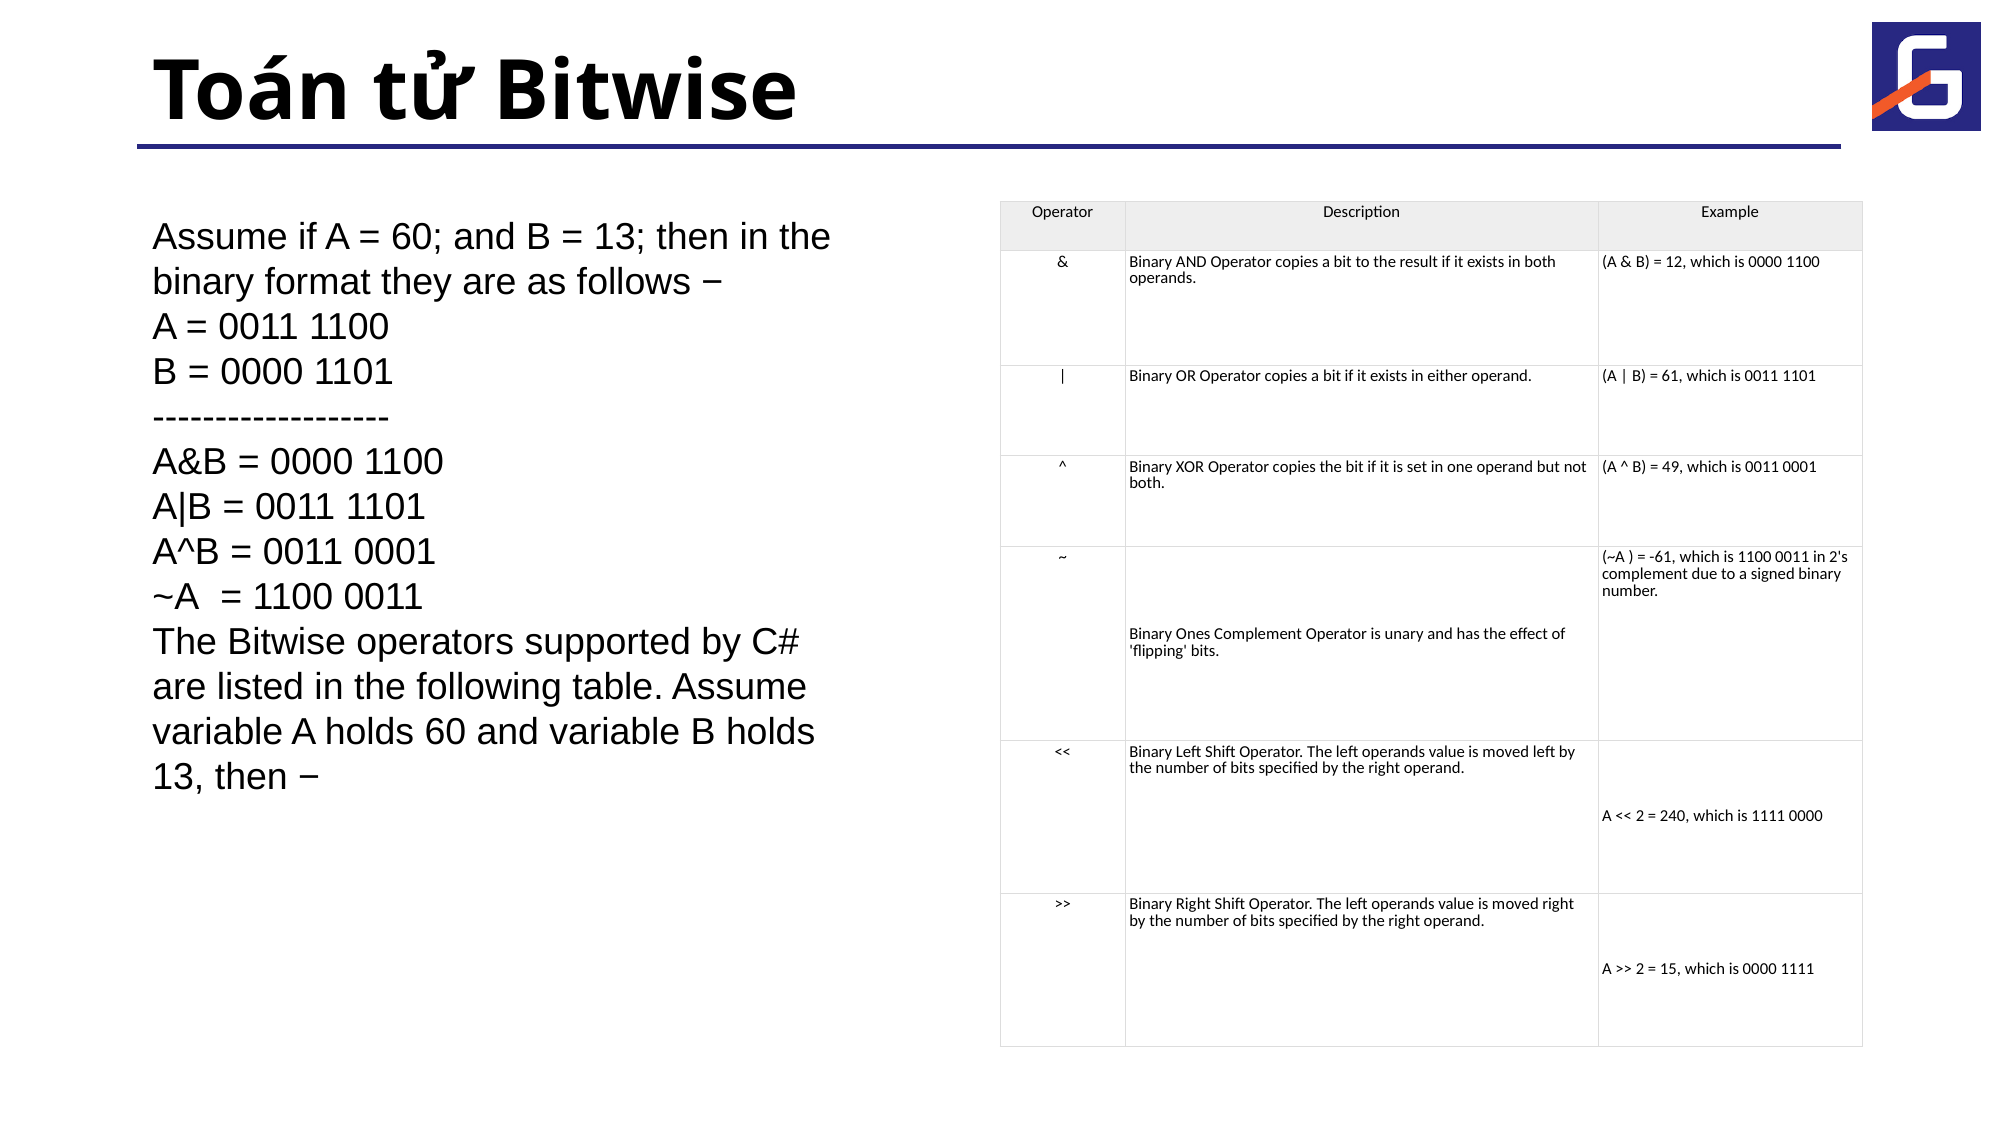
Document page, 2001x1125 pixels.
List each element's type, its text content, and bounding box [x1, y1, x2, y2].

table_cell (A & B) = 12, which is 0000 1100 [1599, 251, 1862, 365]
table_header Description [1126, 202, 1598, 250]
table_cell (~A ) = -61, which is 1100 0011 in 2's complement due to a signed binary number. [1599, 547, 1862, 740]
table_cell ~ [1001, 547, 1125, 740]
picture [1872, 22, 1981, 131]
table_cell Binary Right Shift Operator. The left operands value is moved right by the number of bits specified by the right operand. [1126, 894, 1598, 1046]
text_box Assume if A = 60; and B = 13; then in the binary format they are as follows − A = 0011 1100 B = 0000 1101 ------------------- A&B = 0000 1100 A|B = 0011 1101 A^B = 0011 0001 ~A = 1100 0011 The Bitwise operators supported by C# are listed in the following table. Assume variable A holds 60 and variable B holds 13, then − [137, 204, 876, 805]
table_header Example [1599, 202, 1862, 250]
table_cell A << 2 = 240, which is 1111 0000 [1599, 741, 1862, 893]
table_cell (A | B) = 61, which is 0011 1101 [1599, 366, 1862, 455]
table_cell ^ [1001, 456, 1125, 546]
table_cell A >> 2 = 15, which is 0000 1111 [1599, 894, 1862, 1046]
table_header Operator [1001, 202, 1125, 250]
table_cell << [1001, 741, 1125, 893]
table_cell | [1001, 366, 1125, 455]
table_cell & [1001, 251, 1125, 365]
table_cell Binary XOR Operator copies the bit if it is set in one operand but not both. [1126, 456, 1598, 546]
table_cell Binary AND Operator copies a bit to the result if it exists in both operands. [1126, 251, 1598, 365]
table_cell Binary OR Operator copies a bit if it exists in either operand. [1126, 366, 1598, 455]
table_cell Binary Ones Complement Operator is unary and has the effect of 'flipping' bits. [1126, 547, 1598, 740]
table_cell Binary Left Shift Operator. The left operands value is moved left by the number of bits specified by the right operand. [1126, 741, 1598, 893]
table_cell >> [1001, 894, 1125, 1046]
title Toán tử Bitwise [137, 26, 1863, 160]
table_cell (A ^ B) = 49, which is 0011 0001 [1599, 456, 1862, 546]
